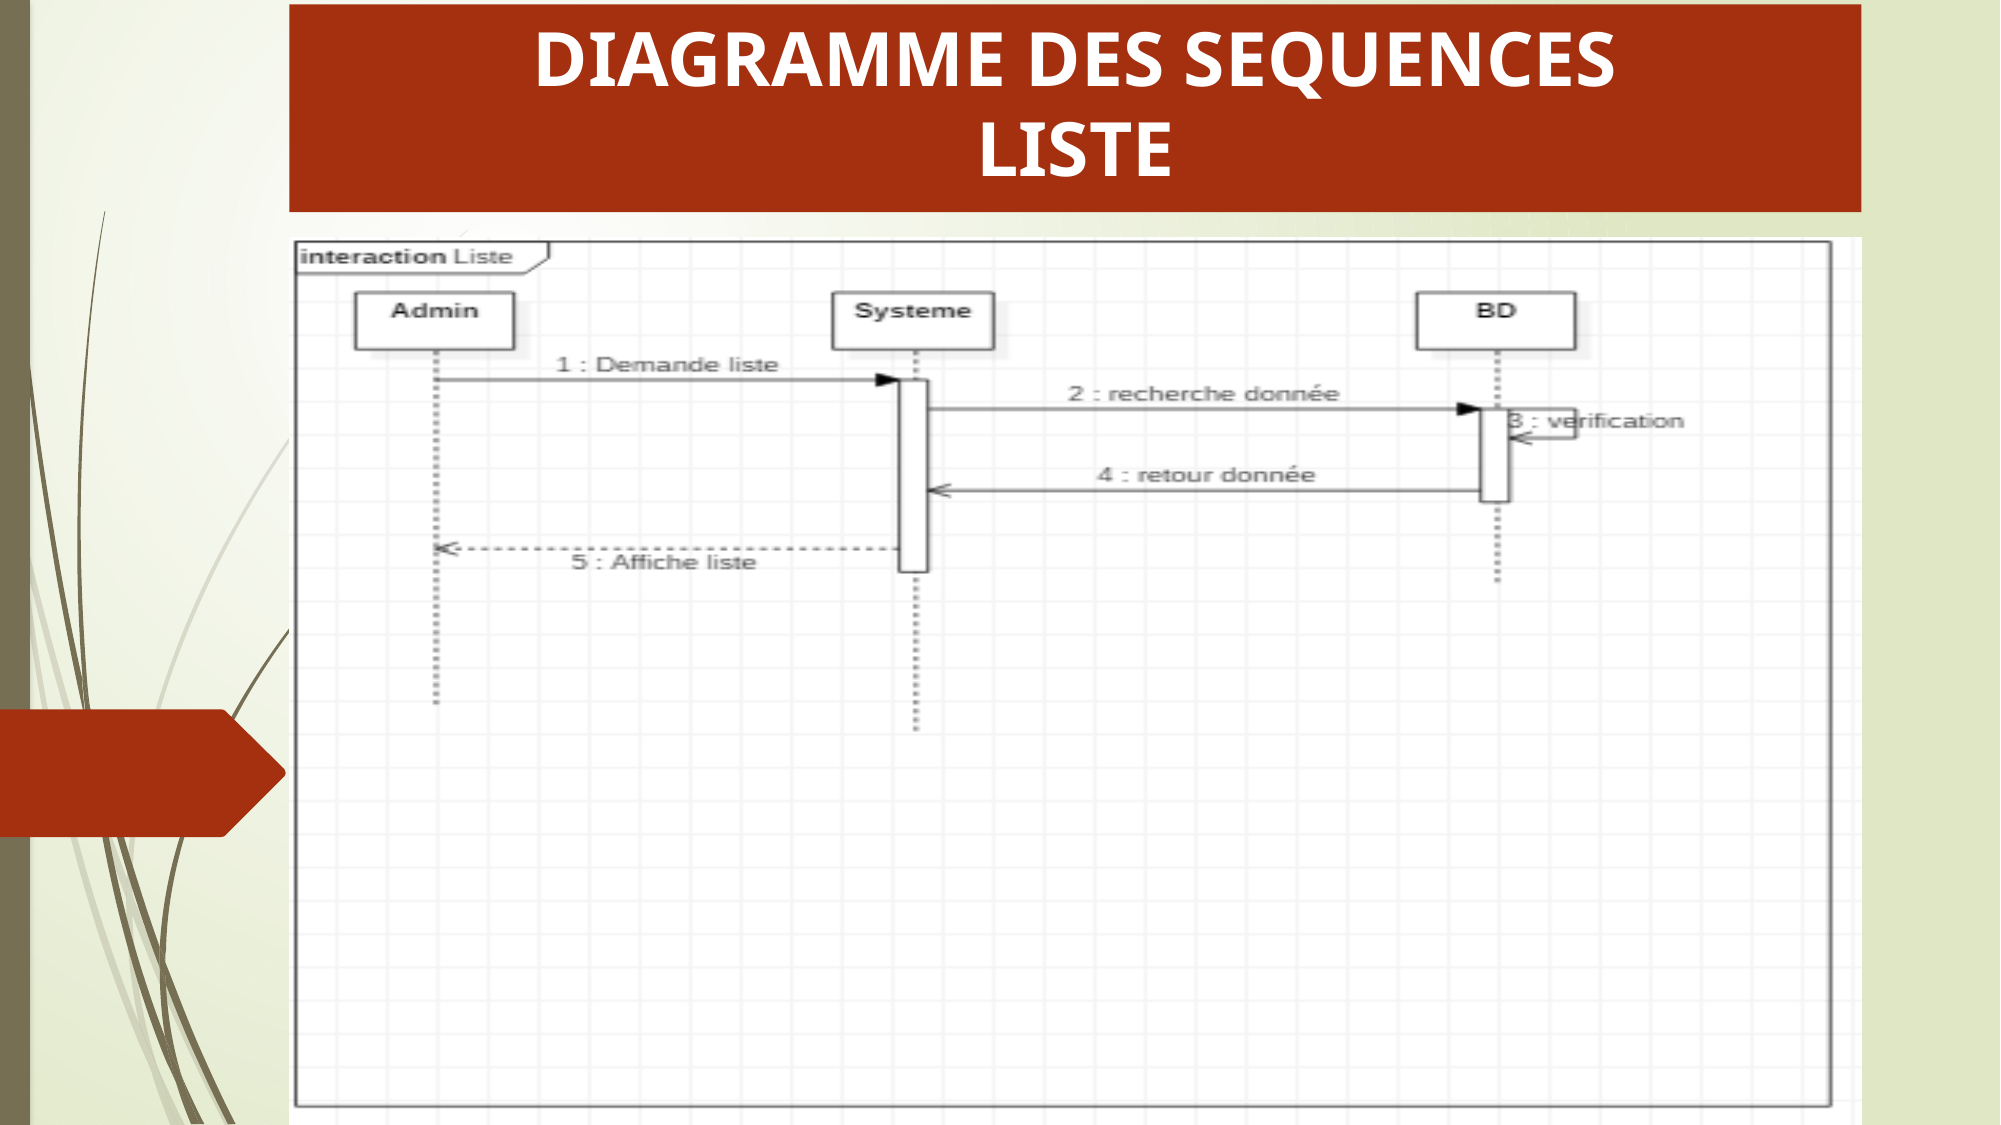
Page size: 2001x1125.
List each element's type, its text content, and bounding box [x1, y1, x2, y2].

picture [289, 237, 1862, 1125]
text_box DIAGRAMME DES SEQUENCES LISTE [289, 4, 1862, 213]
